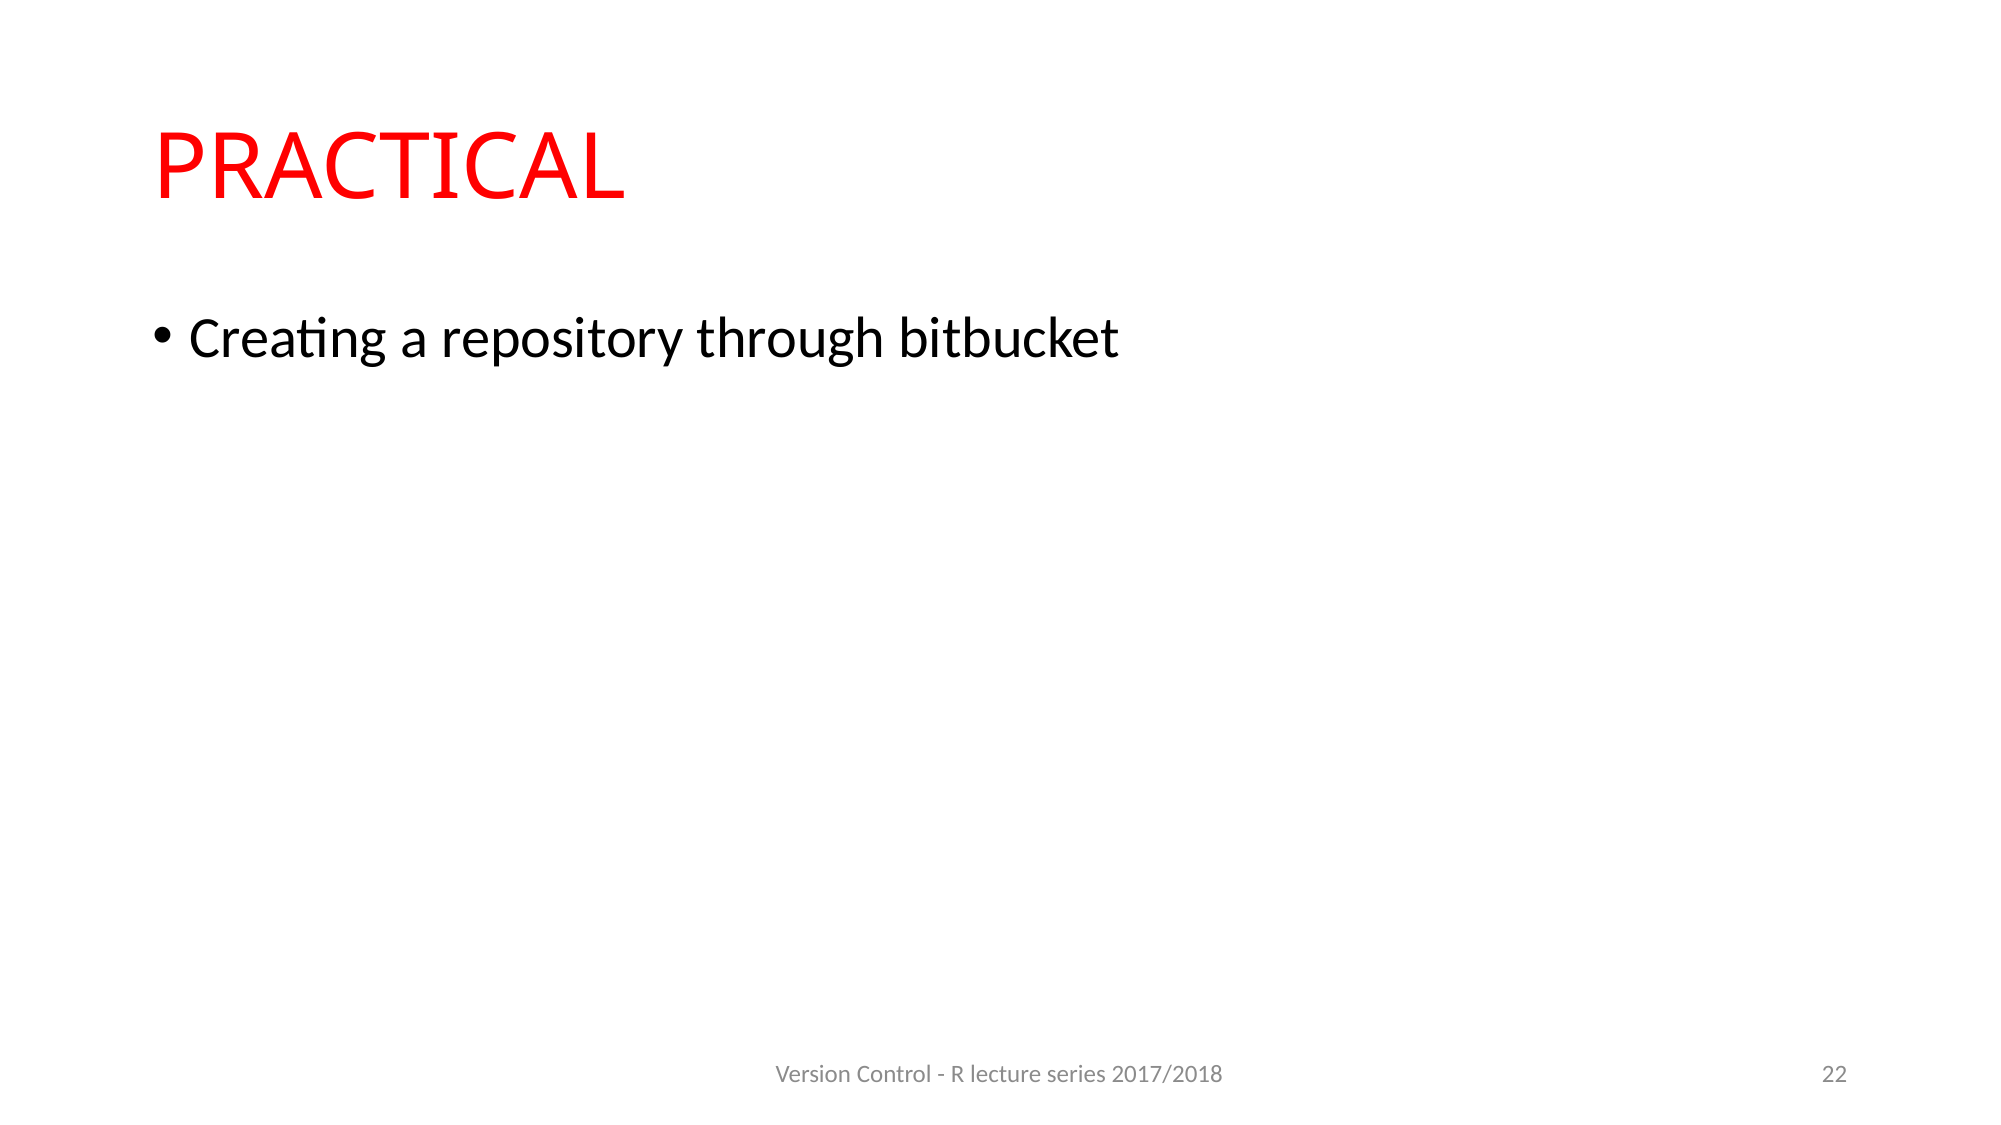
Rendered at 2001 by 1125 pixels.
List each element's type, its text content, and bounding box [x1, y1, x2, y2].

list Creating a repository through bitbucket [137, 299, 1863, 1014]
title PRACTICAL [137, 59, 1863, 278]
footer Version Control - R lecture series 2017/2018 [587, 1042, 1412, 1103]
slide_number 22 [1412, 1042, 1863, 1103]
